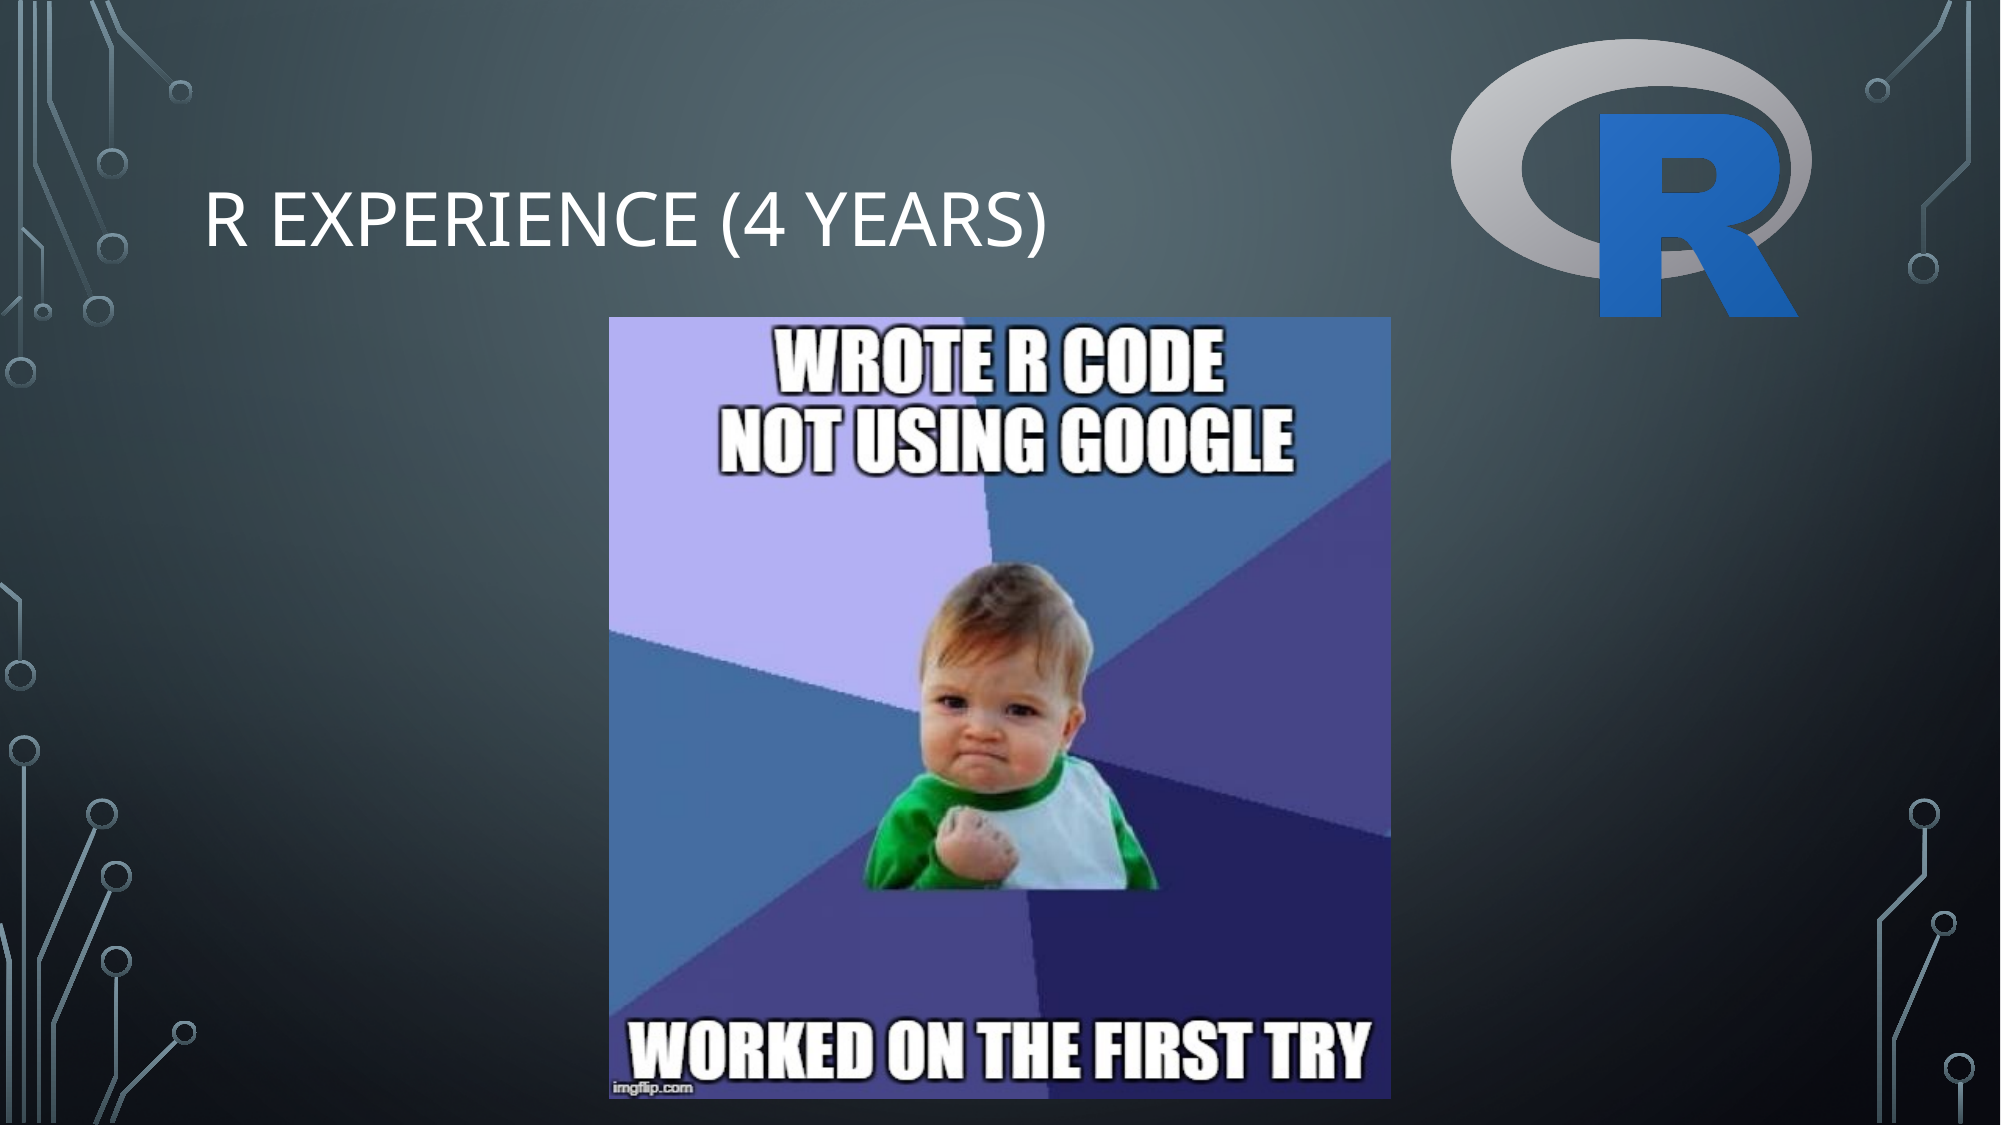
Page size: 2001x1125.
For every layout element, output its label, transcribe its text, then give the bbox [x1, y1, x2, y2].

picture [608, 317, 1391, 1100]
title R Experience (4 years) [187, 101, 1813, 344]
picture [1450, 37, 1813, 318]
